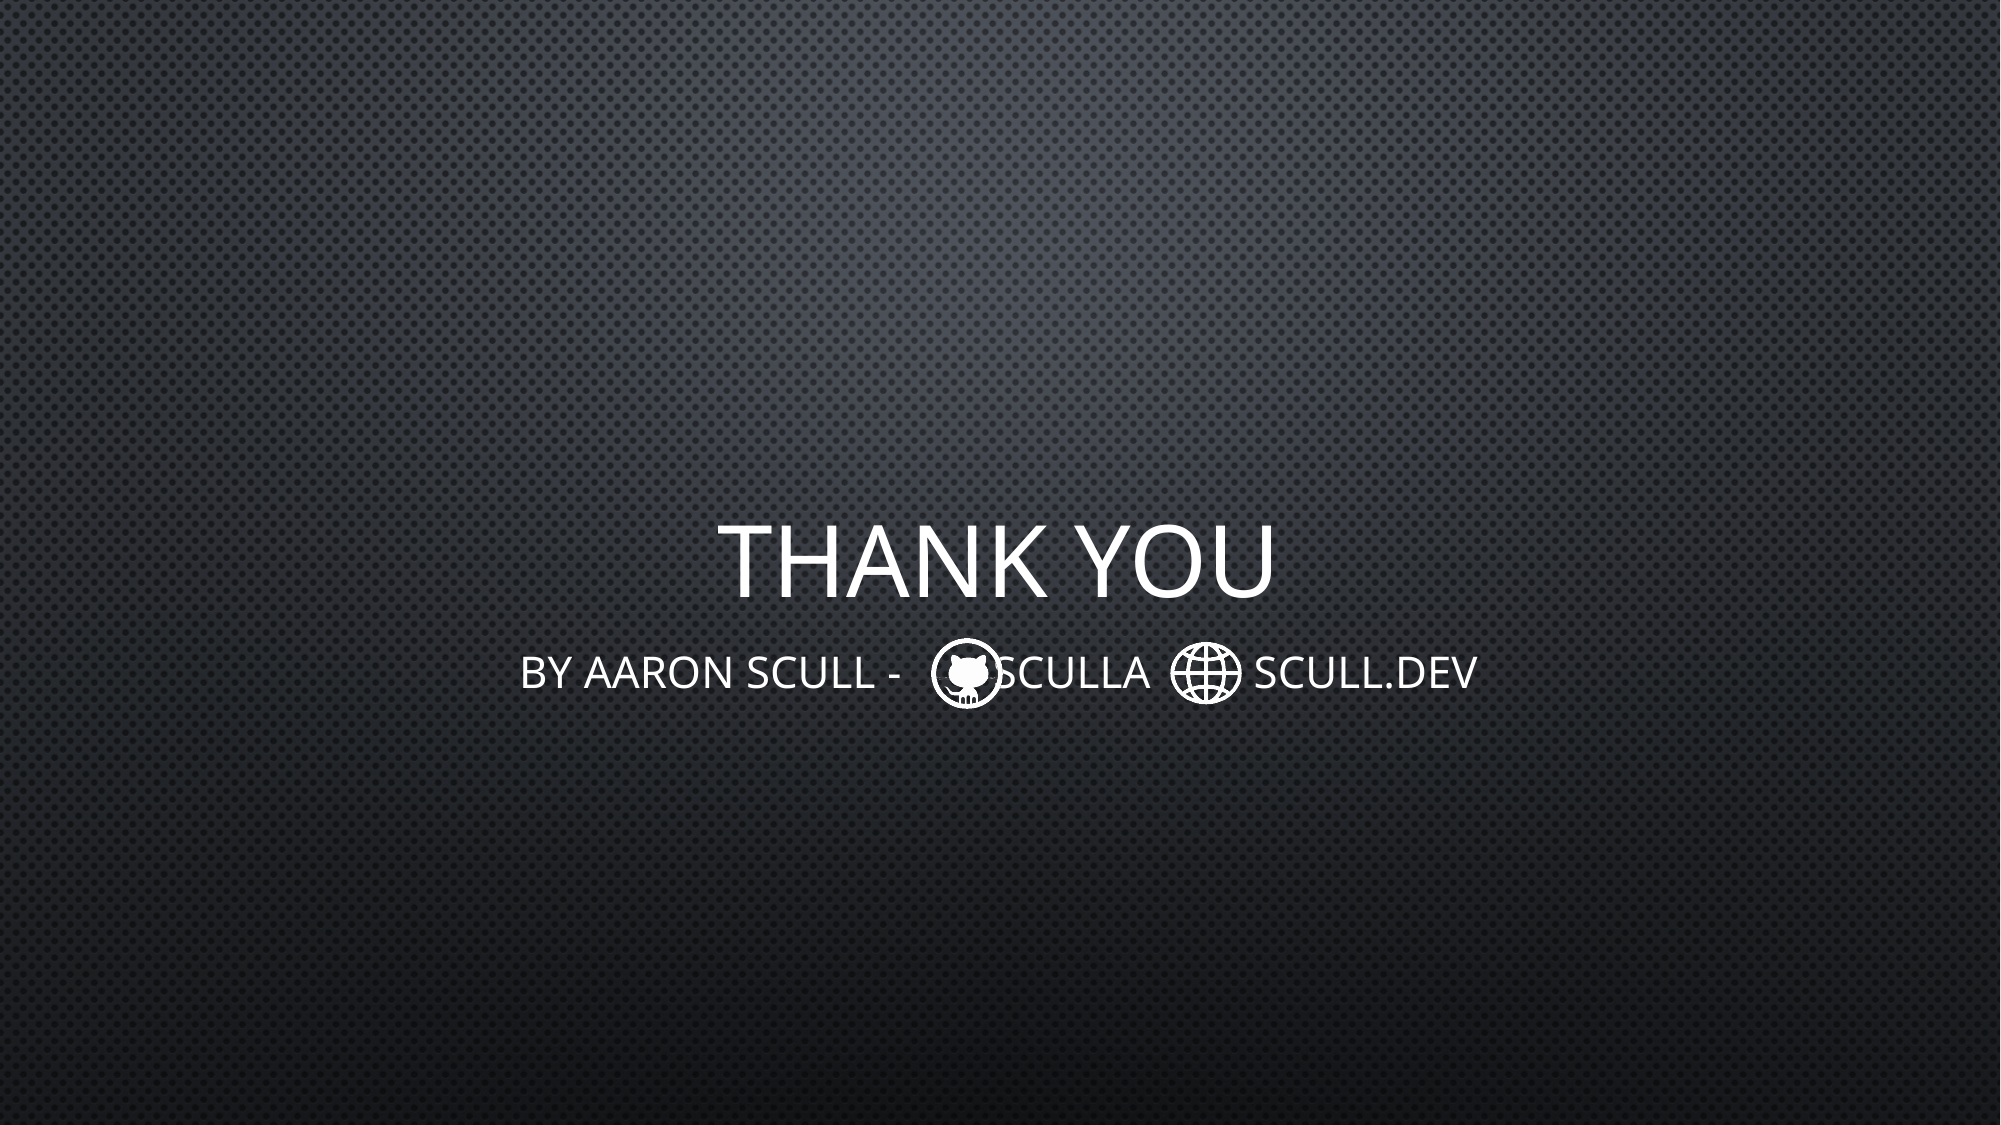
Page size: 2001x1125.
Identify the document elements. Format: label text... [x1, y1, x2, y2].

picture [1169, 637, 1242, 709]
picture [931, 638, 1003, 710]
title Thank You [287, 99, 1711, 625]
subtitle By Aaron Scull - sculla scull.dev [287, 637, 1711, 950]
